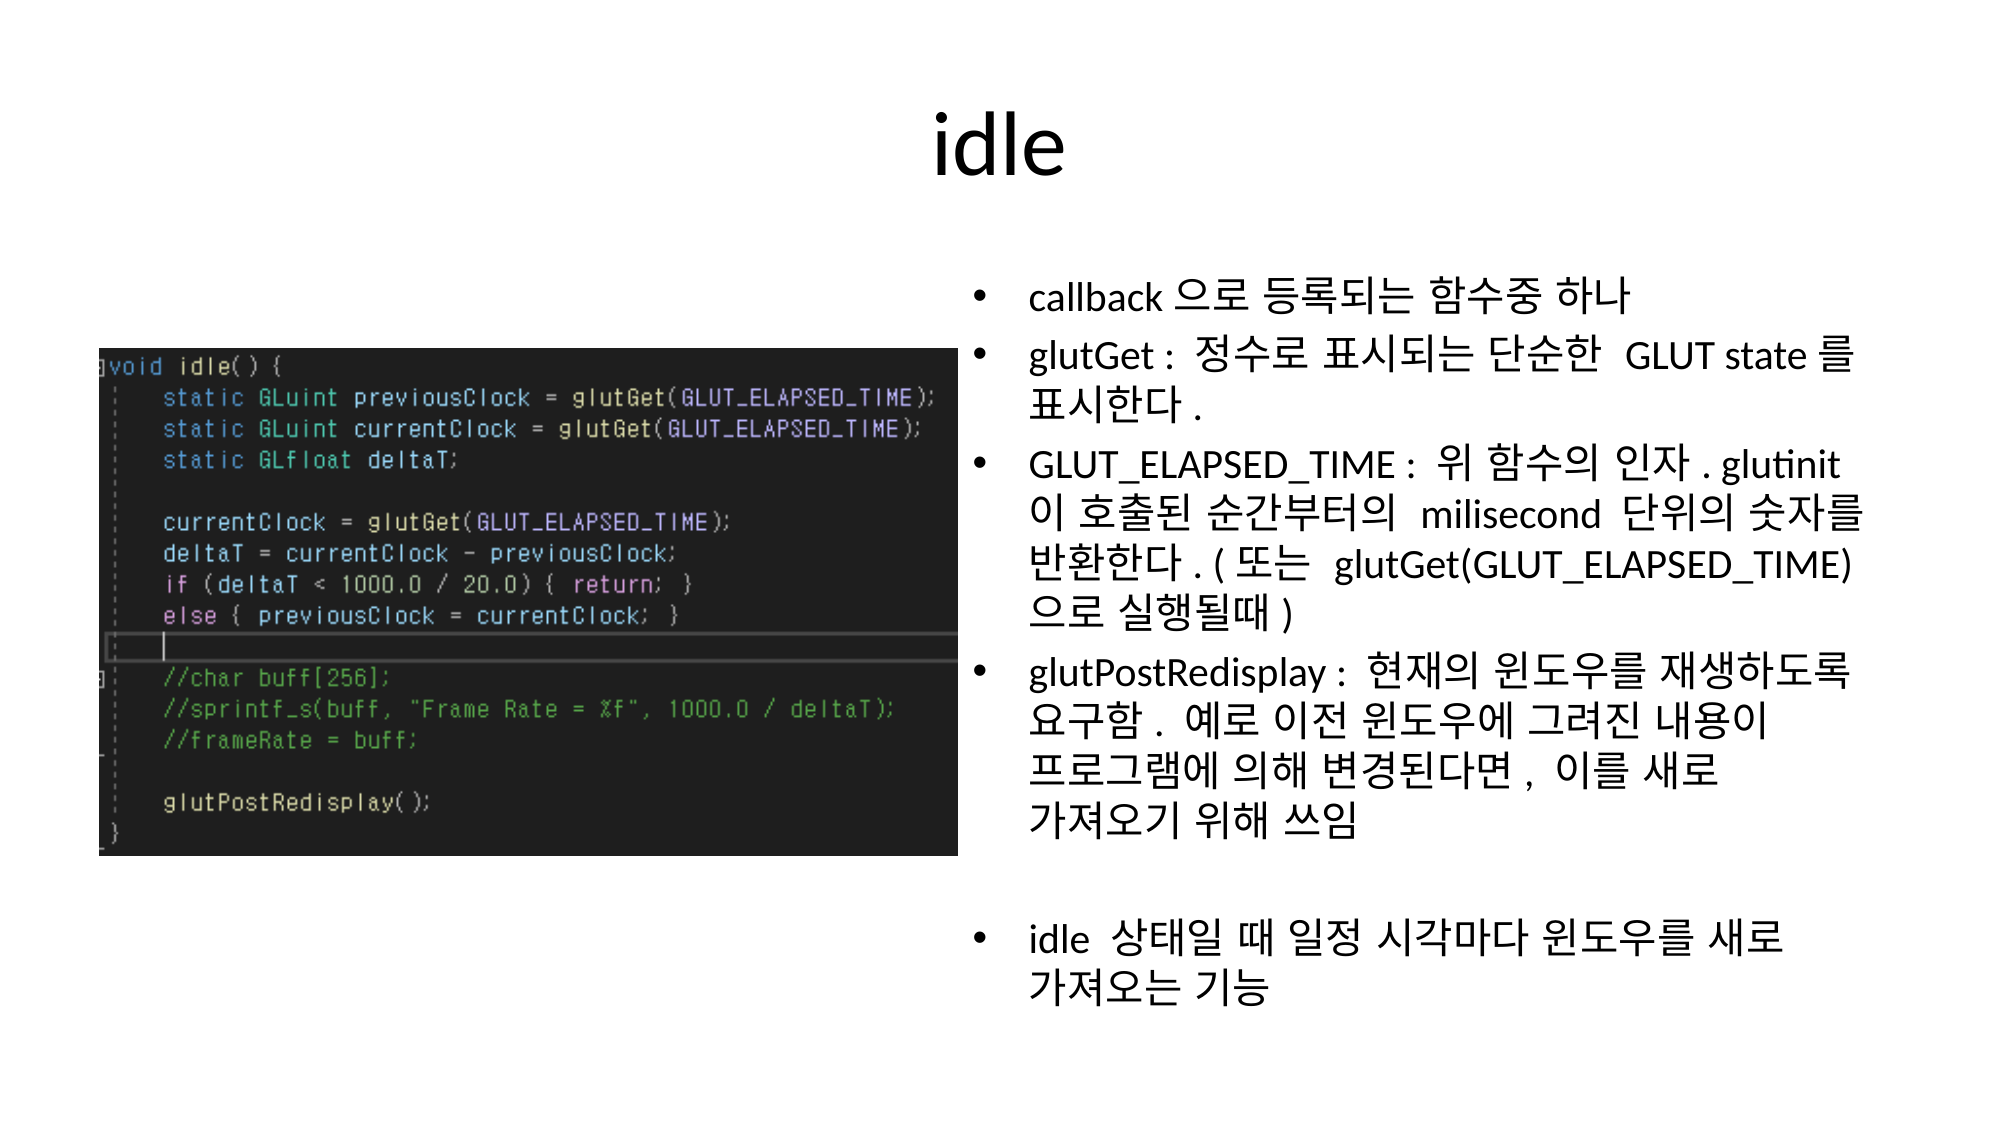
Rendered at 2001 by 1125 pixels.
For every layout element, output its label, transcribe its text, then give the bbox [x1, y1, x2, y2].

list callback으로 등록되는 함수중 하나 glutGet : 정수로 표시되는 단순한 GLUT state를 표시한다. GLUT_ELAPSED_TIME : 위 함수의 인자. glutinit이 호출된 순간부터의 milisecond 단위의 숫자를 반환한다. (또는 glutGet(GLUT_ELAPSED_TIME)으로 실행될때) glutPostRedisplay : 현재의 윈도우를 재생하도록 요구함. 예로 이전 윈도우에 그려진 내용이 프로그램에 의해 변경된다면, 이를 새로 가져오기 위해 쓰임 idle 상태일 때 일정 시각마다 윈도우를 새로 가져오는 기능 [957, 262, 1900, 1070]
picture [99, 347, 958, 857]
title idle [99, 45, 1900, 233]
